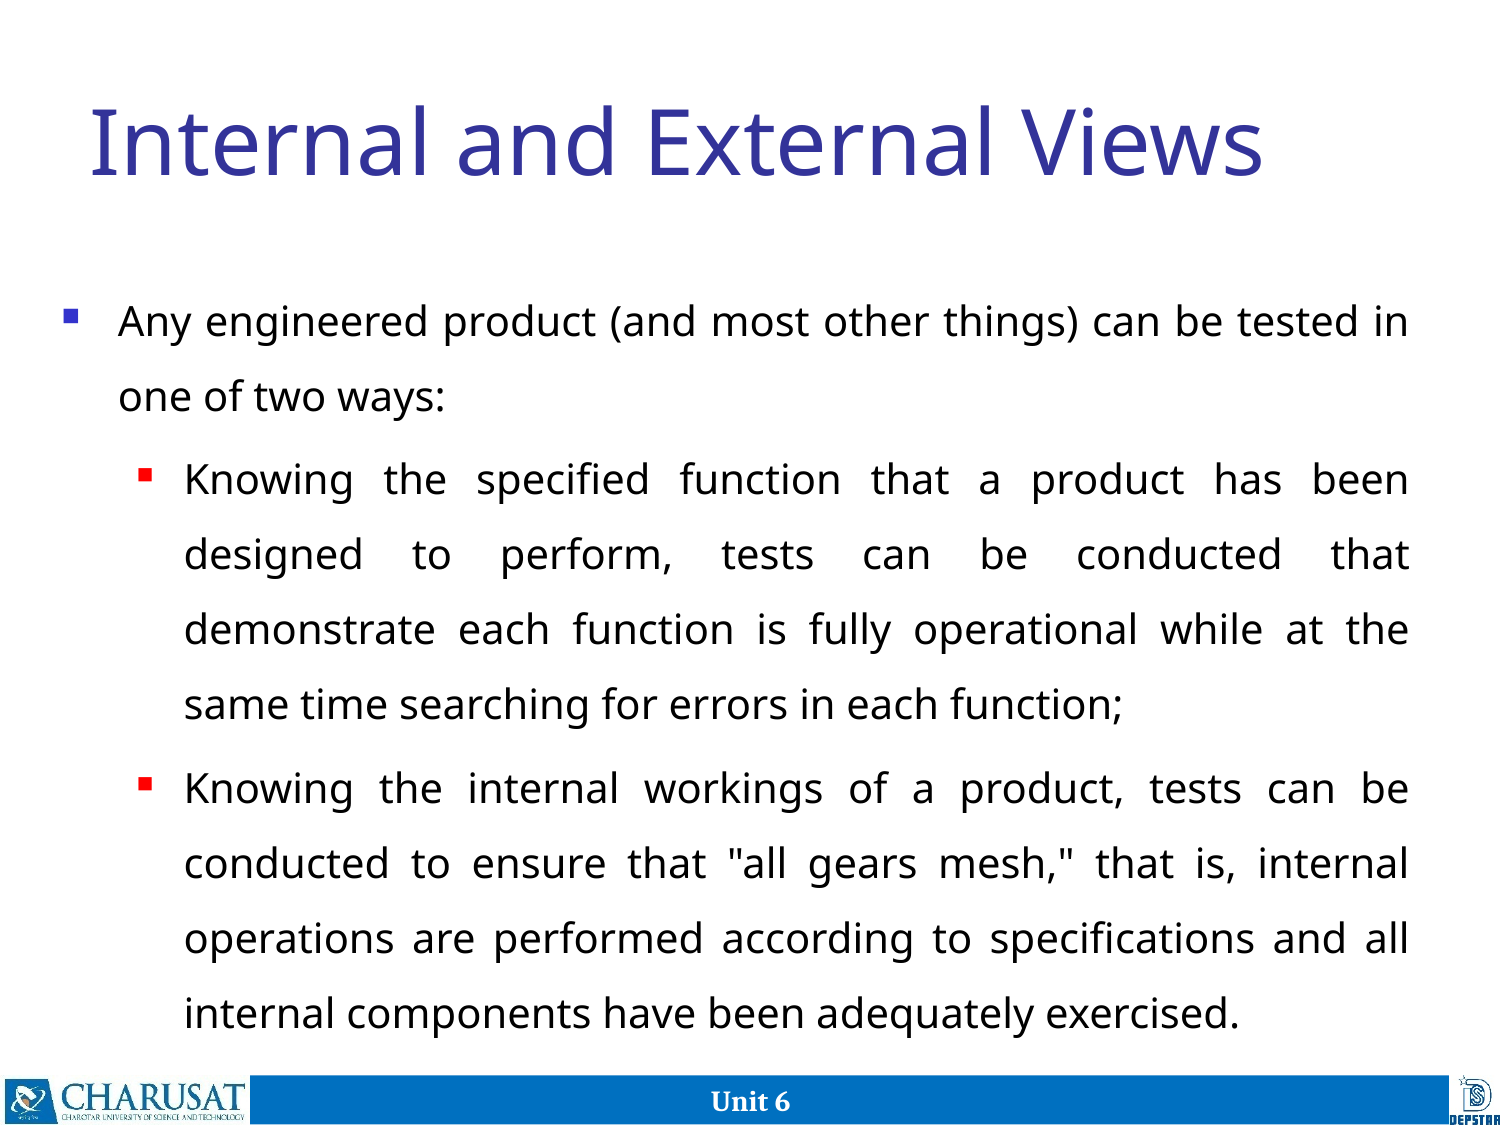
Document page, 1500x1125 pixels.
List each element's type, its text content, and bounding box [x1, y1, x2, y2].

picture [1449, 1074, 1500, 1125]
list Any engineered product (and most other things) can be tested in one of two ways: Knowing the specified function that a product has been designed to perform, tests can be conducted that demonstrate each function is fully operational while at the same time searching for errors in each function; Knowing the internal workings of a product, tests can be conducted to ensure that "all gears mesh," that is, internal operations are performed according to specifications and all internal components have been adequately exercised. [46, 262, 1425, 1005]
title Internal and External Views [75, 45, 1425, 233]
text_box Unit 6 [251, 1075, 1447, 1125]
picture [0, 1075, 250, 1125]
